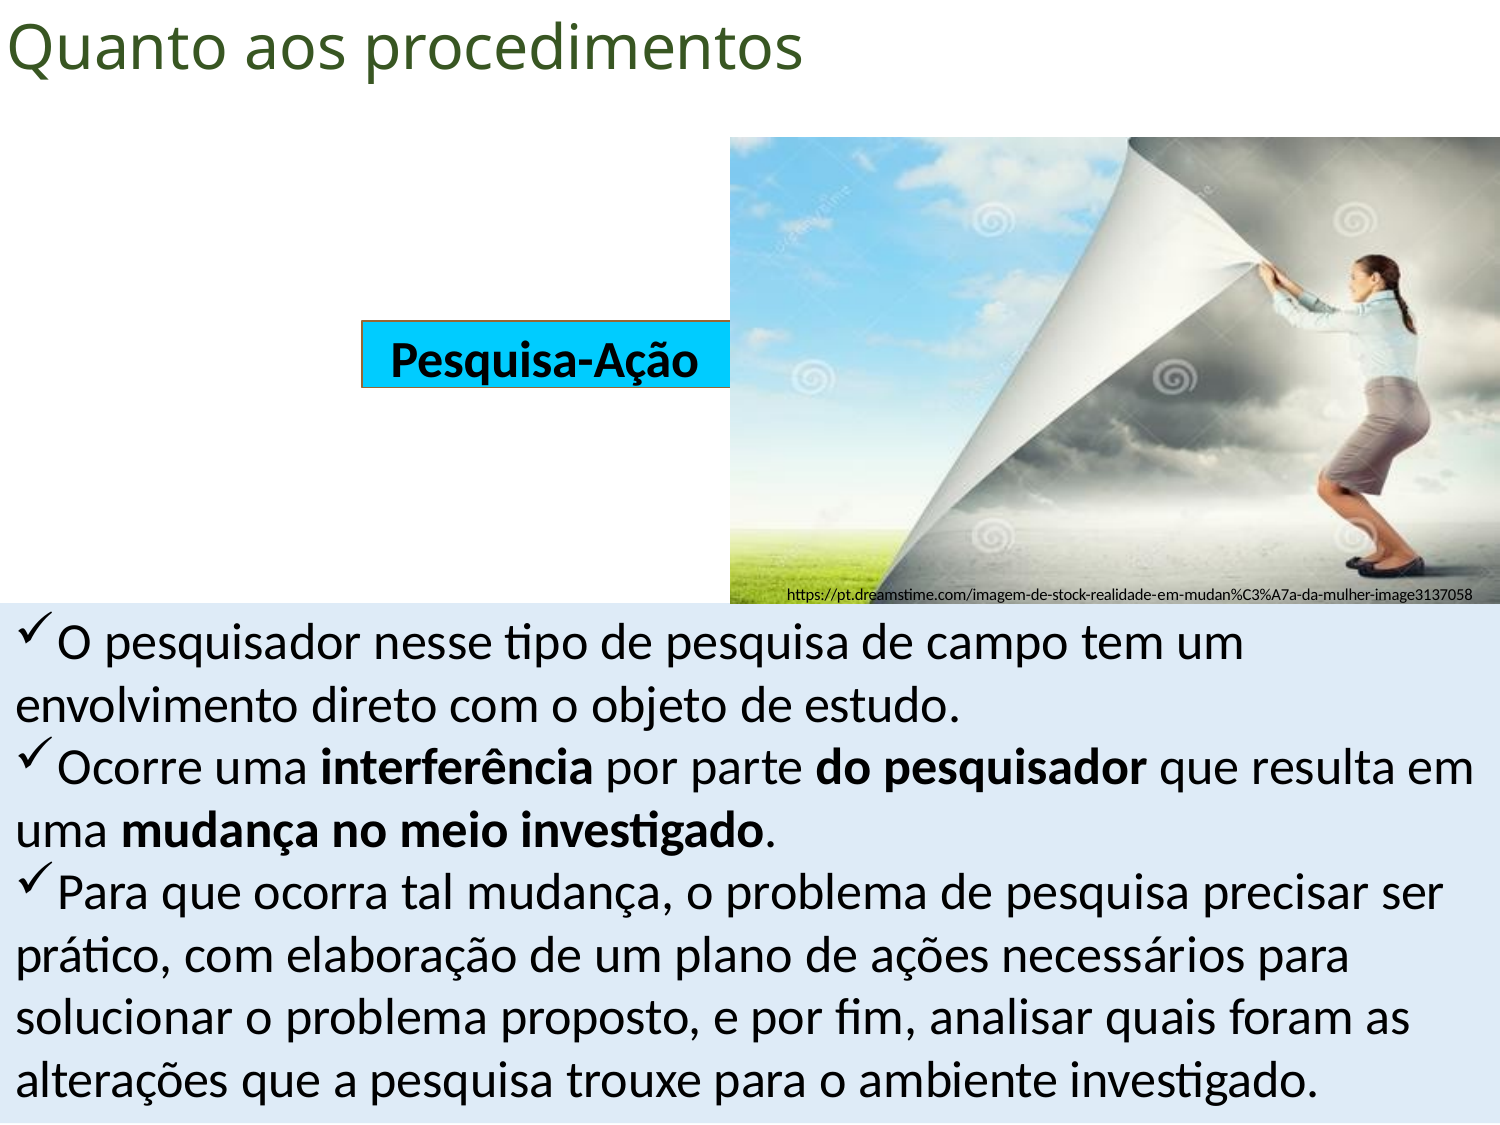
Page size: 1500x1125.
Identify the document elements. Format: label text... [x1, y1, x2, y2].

text_box Pesquisa-Ação [362, 321, 725, 388]
title Quanto aos procedimentos [2, 0, 1497, 195]
text_box O pesquisador nesse tipo de pesquisa de campo tem um envolvimento direto com o objeto de estudo. Ocorre uma interferência por parte do pesquisador que resulta em uma mudança no meio investigado. Para que ocorra tal mudança, o problema de pesquisa precisar ser prático, com elaboração de um plano de ações necessários para solucionar o problema proposto, e por fim, analisar quais foram as alterações que a pesquisa trouxe para o ambiente investigado. [12, 605, 1480, 1108]
text_box [0, 603, 1500, 1124]
picture [730, 137, 1500, 604]
